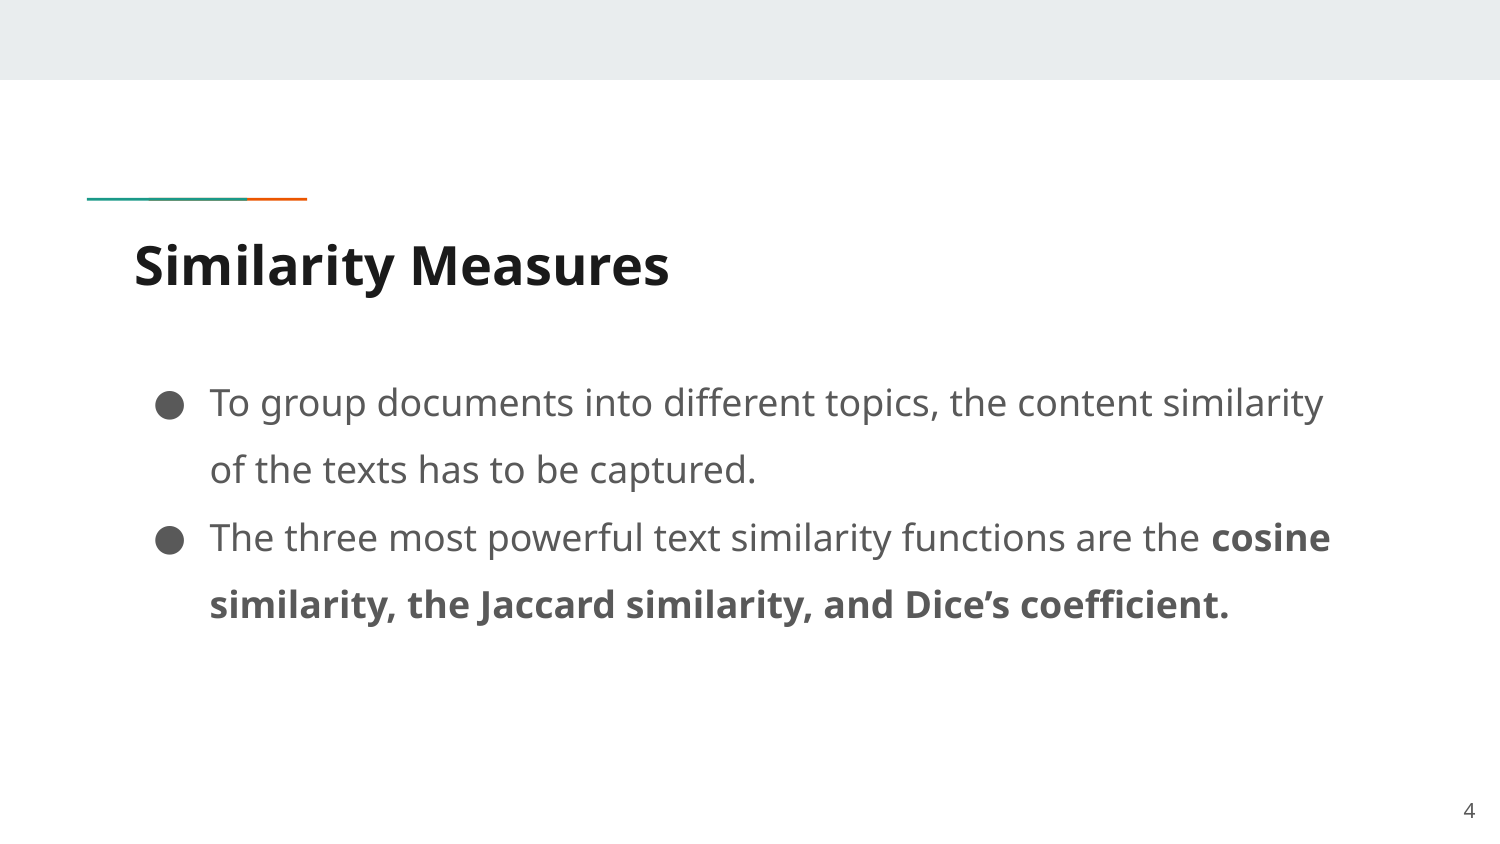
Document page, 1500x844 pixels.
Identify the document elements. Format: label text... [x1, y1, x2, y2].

list To group documents into different topics, the content similarity of the texts has to be captured. The three most powerful text similarity functions are the cosine similarity, the Jaccard similarity, and Dice’s coefficient. [119, 341, 1381, 712]
title Similarity Measures [119, 216, 1381, 305]
slide_number ‹#› [1400, 779, 1491, 844]
